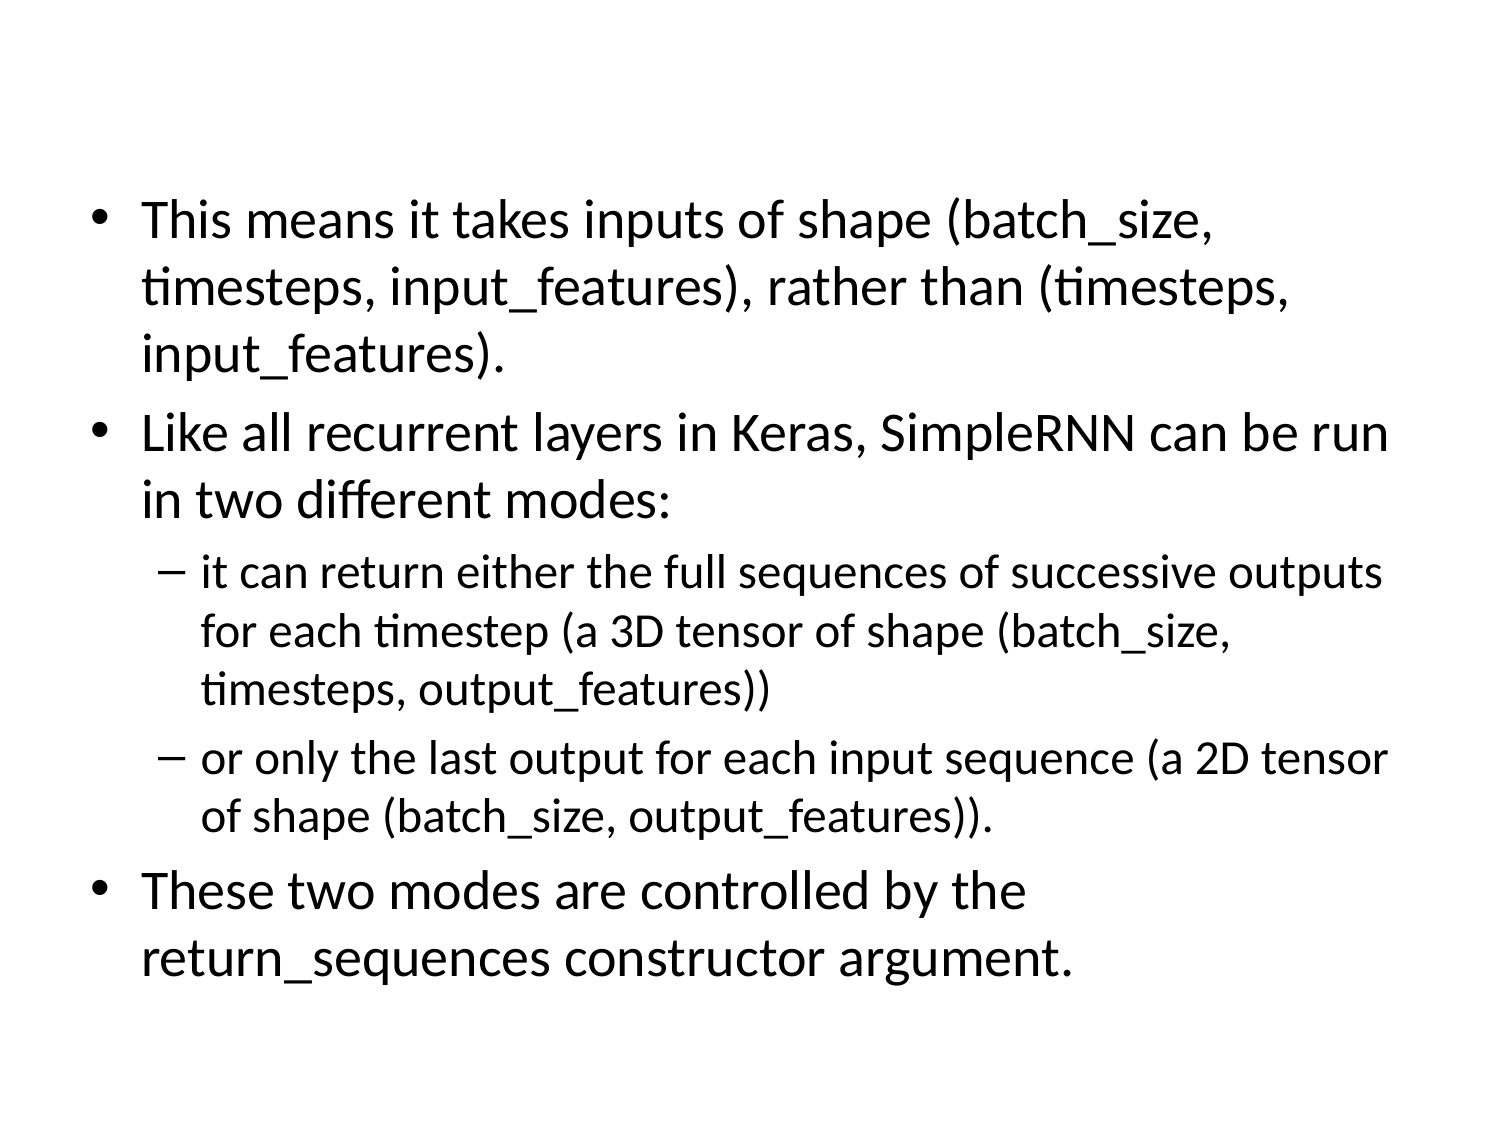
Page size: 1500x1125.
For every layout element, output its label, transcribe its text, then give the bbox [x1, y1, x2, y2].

list This means it takes inputs of shape (batch_size, timesteps, input_features), rather than (timesteps, input_features). Like all recurrent layers in Keras, SimpleRNN can be run in two different modes: it can return either the full sequences of successive outputs for each timestep (a 3D tensor of shape (batch_size, timesteps, output_features)) or only the last output for each input sequence (a 2D tensor of shape (batch_size, output_features)). These two modes are controlled by the return_sequences constructor argument. [75, 174, 1425, 1005]
